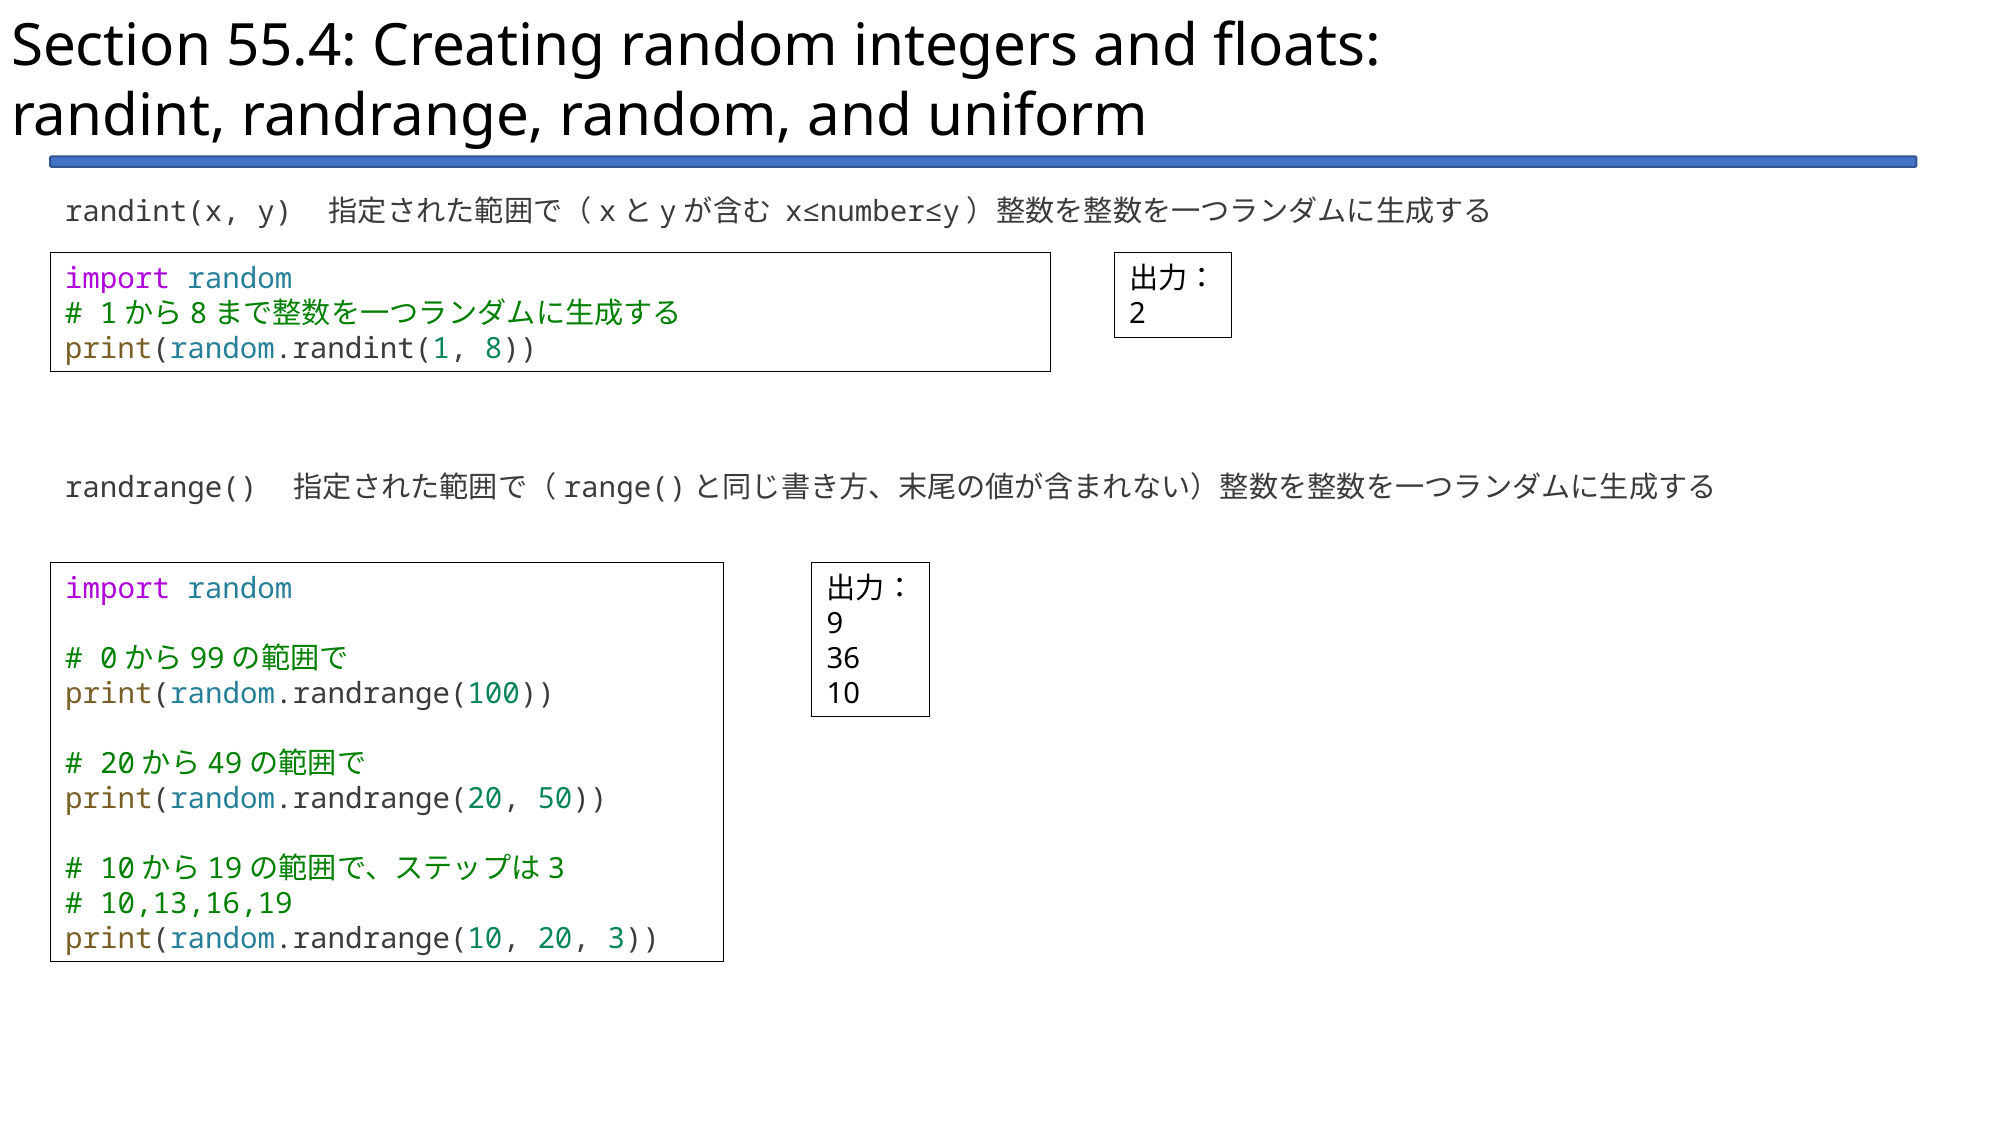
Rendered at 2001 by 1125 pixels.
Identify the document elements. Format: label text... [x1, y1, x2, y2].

text_box 出力： 2 [1114, 252, 1232, 338]
text_box import random # 0から99の範囲で print(random.randrange(100)) # 20から49の範囲で print(random.randrange(20, 50)) # 10から19の範囲で、ステップは3 # 10,13,16,19 print(random.randrange(10, 20, 3)) [50, 562, 724, 962]
text_box import random # 1から8まで整数を一つランダムに生成する print(random.randint(1, 8)) [50, 252, 1051, 372]
text_box [48, 155, 1918, 168]
text_box randrange() 指定された範囲で（range()と同じ書き方、末尾の値が含まれない）整数を整数を一つランダムに生成する [50, 460, 1929, 511]
text_box Section 55.4: Creating random integers and floats: randint, randrange, random, and uniform [0, 0, 1411, 155]
text_box randint(x, y) 指定された範囲で（xとyが含む x≤number≤y）整数を整数を一つランダムに生成する [50, 184, 1594, 235]
text_box 出力： 9 36 10 [811, 562, 930, 717]
